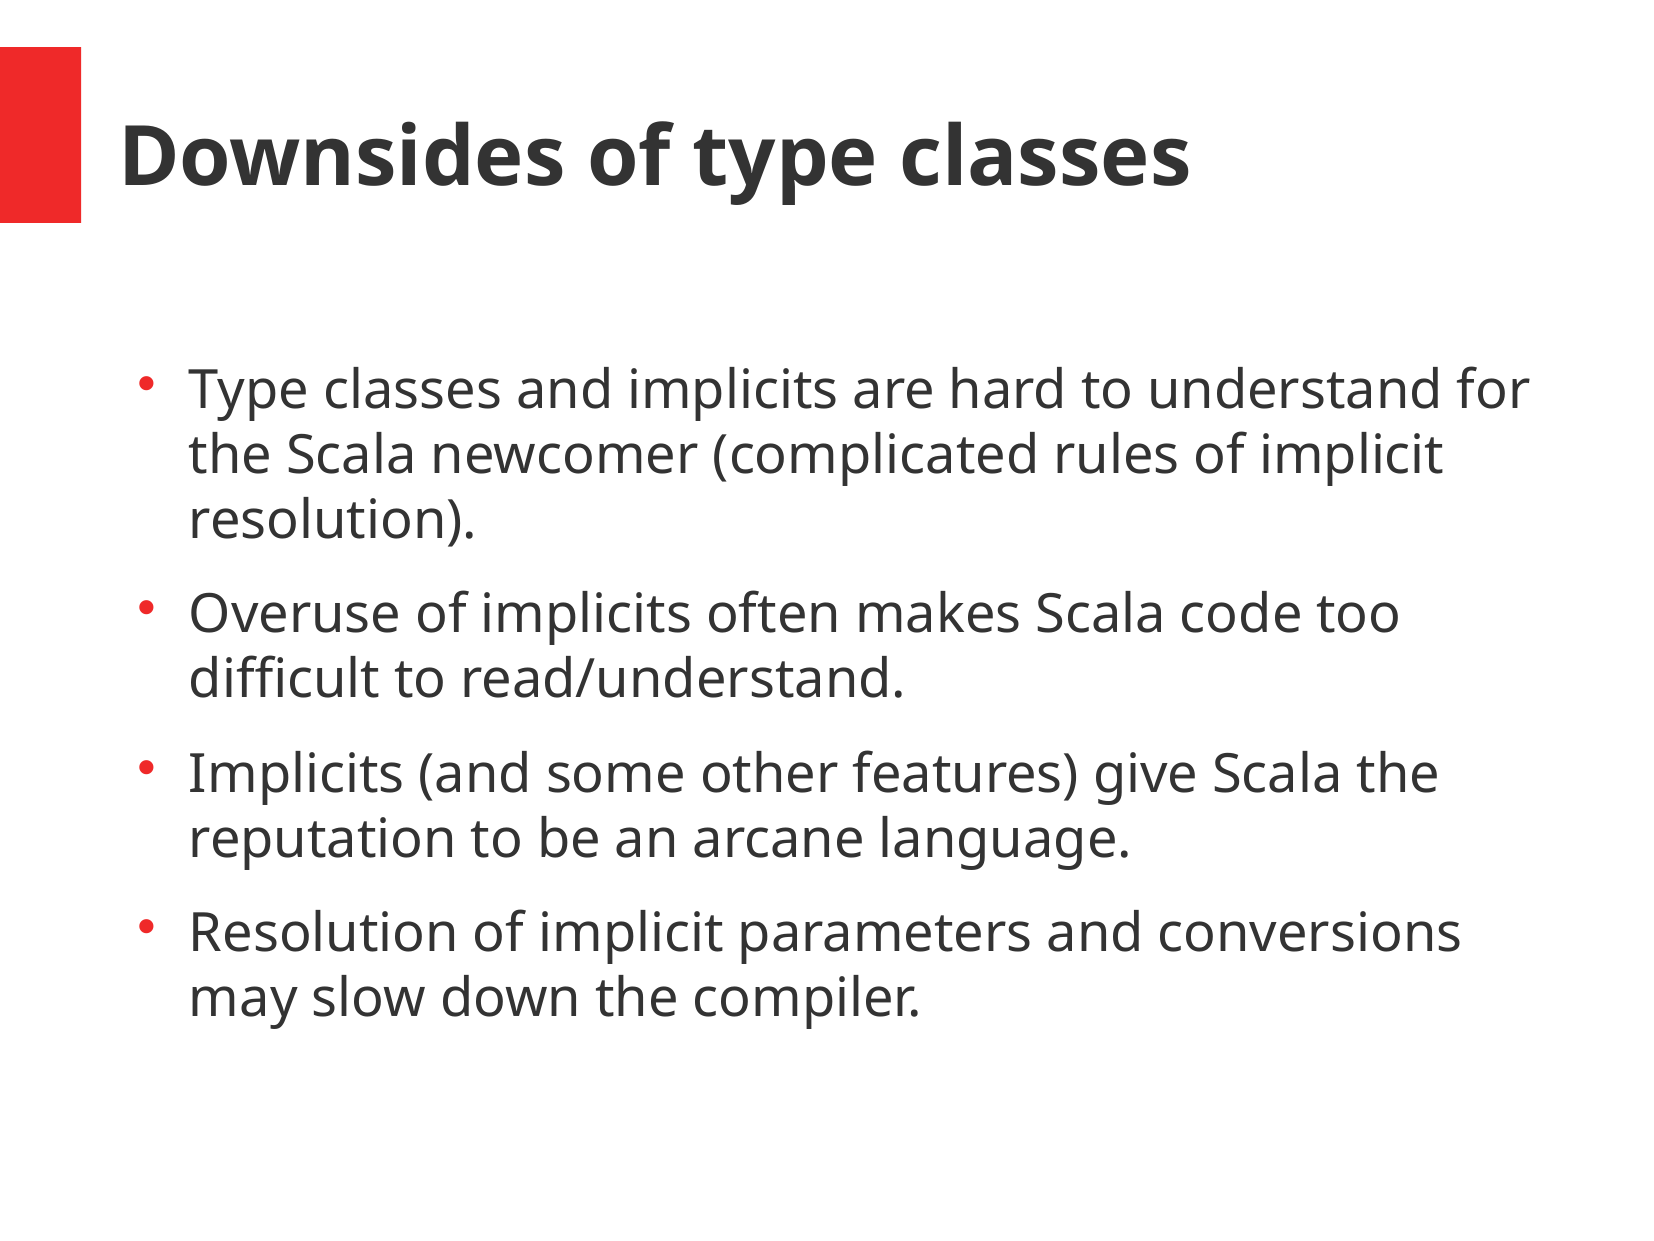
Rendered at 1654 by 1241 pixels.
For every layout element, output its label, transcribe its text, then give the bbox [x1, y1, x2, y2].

text_box Downsides of type classes [118, 49, 1570, 255]
text_box Type classes and implicits are hard to understand for the Scala newcomer (complicated rules of implicit resolution). Overuse of implicits often makes Scala code too difficult to read/understand. Implicits (and some other features) give Scala the reputation to be an arcane language. Resolution of implicit parameters and conversions may slow down the compiler. [118, 354, 1534, 1072]
